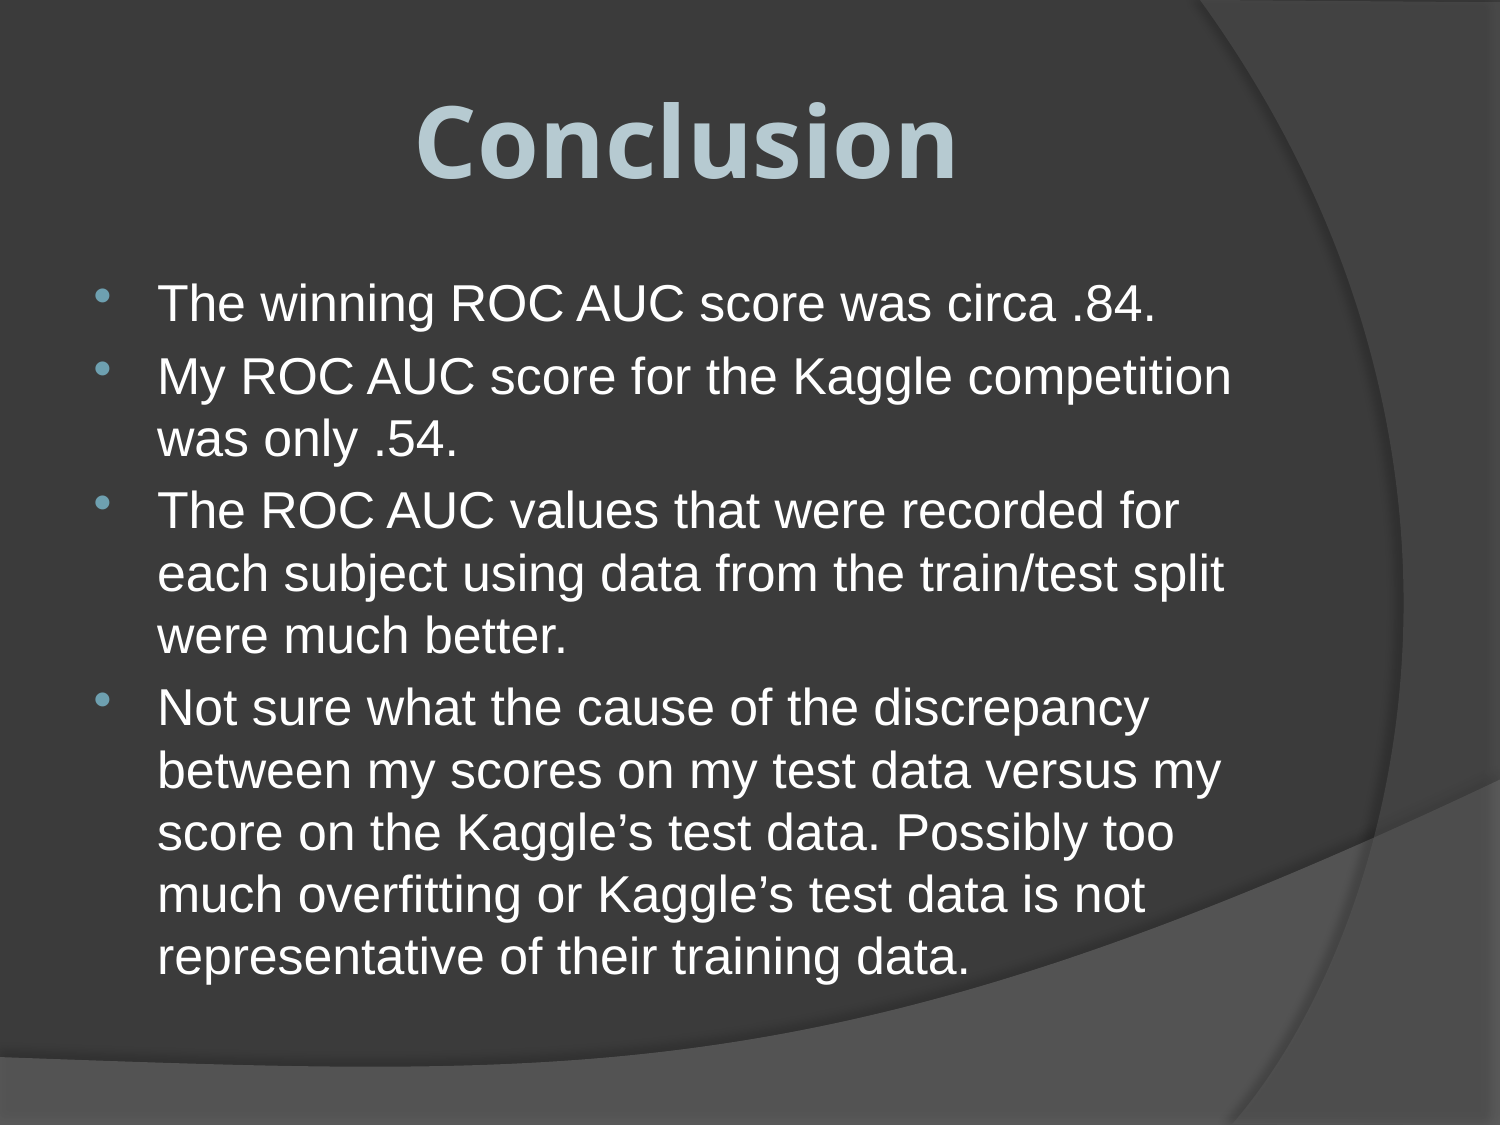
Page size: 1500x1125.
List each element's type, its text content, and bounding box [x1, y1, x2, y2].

list The winning ROC AUC score was circa .84. My ROC AUC score for the Kaggle competition was only .54. The ROC AUC values that were recorded for each subject using data from the train/test split were much better. Not sure what the cause of the discrepancy between my scores on my test data versus my score on the Kaggle’s test data. Possibly too much overfitting or Kaggle’s test data is not representative of their training data. [75, 262, 1300, 1005]
title Conclusion [75, 45, 1300, 233]
